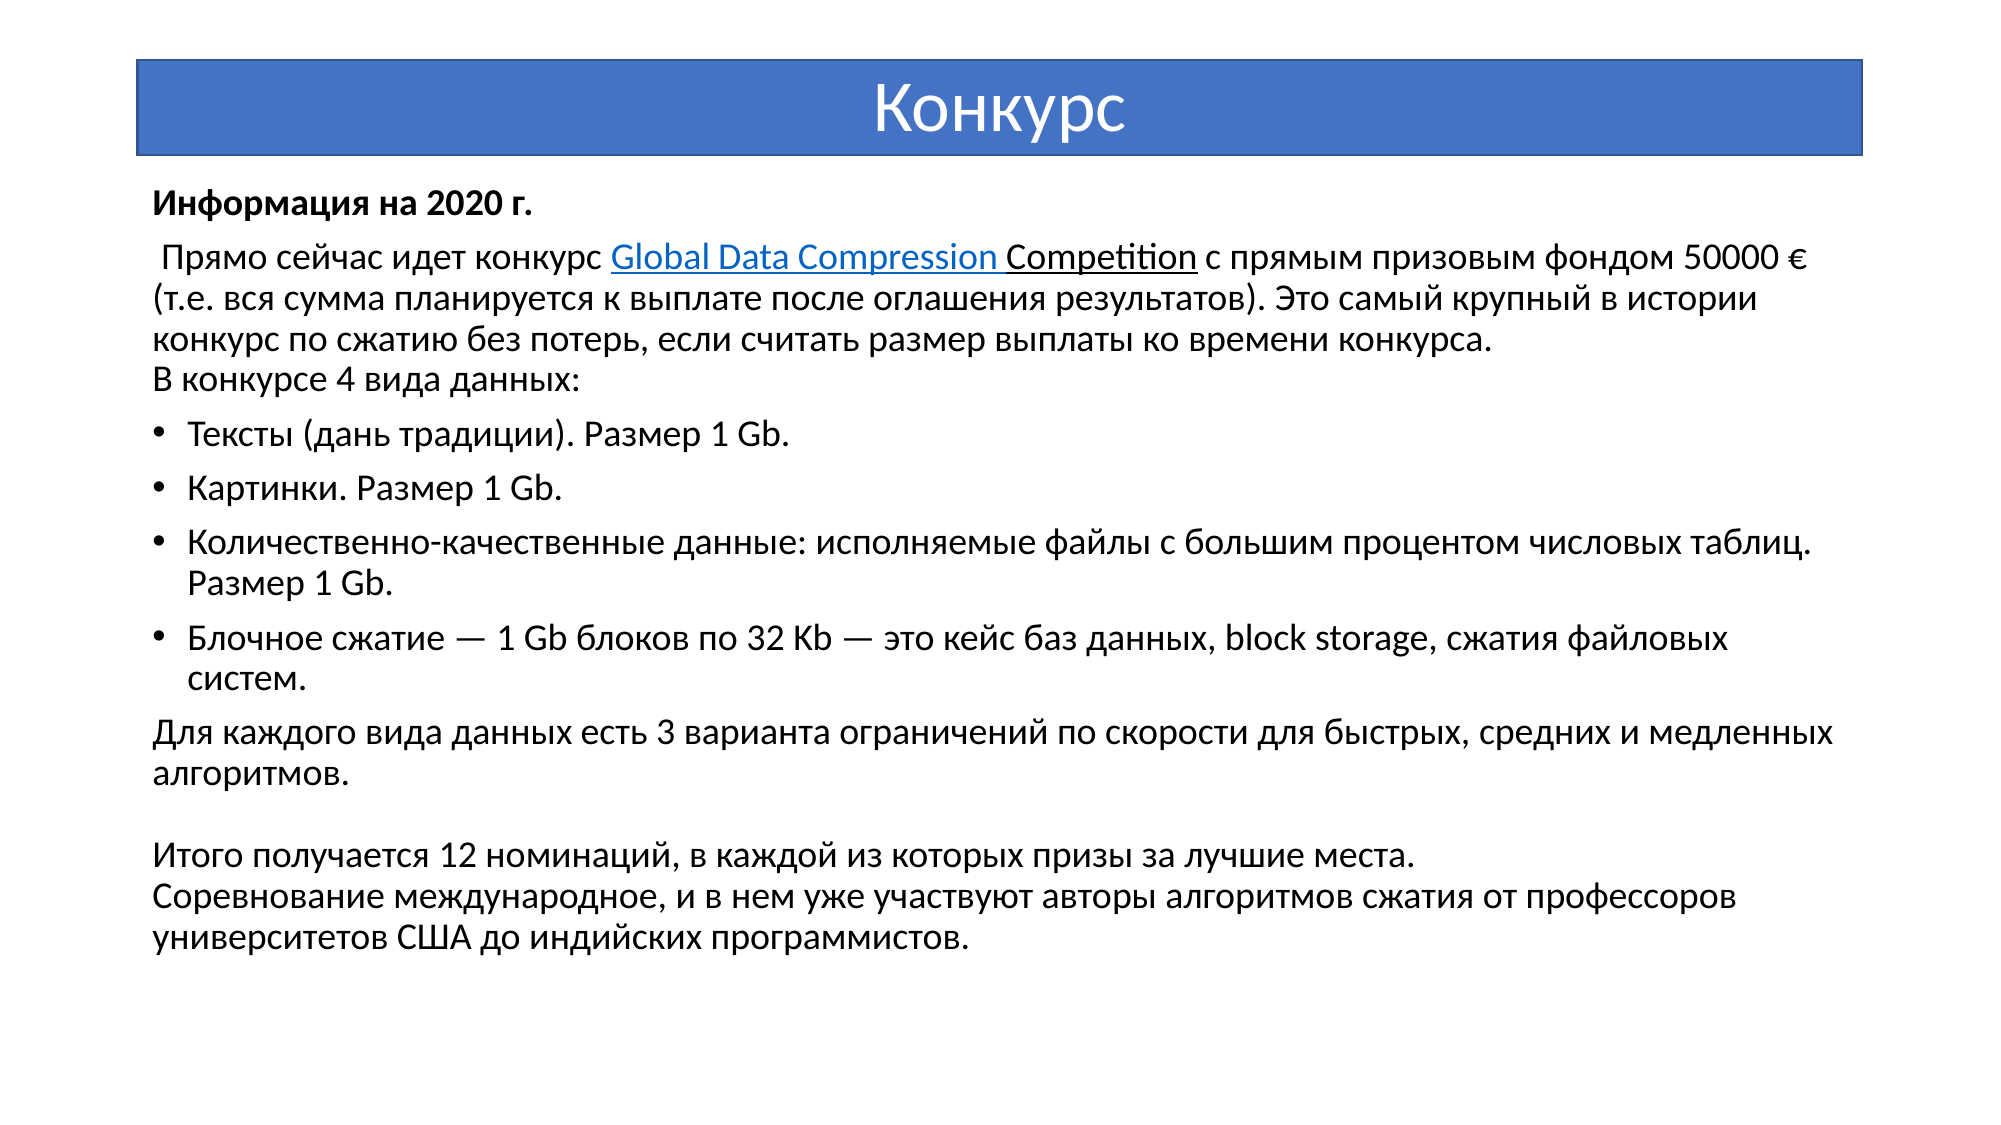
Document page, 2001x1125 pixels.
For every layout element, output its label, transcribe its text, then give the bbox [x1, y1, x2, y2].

title Конкурс [136, 59, 1863, 156]
list Информация на 2020 г. Прямо сейчас идет конкурс Global Data Compression Competition с прямым призовым фондом 50000 € (т.е. вся сумма планируется к выплате после оглашения результатов). Это самый крупный в истории конкурс по сжатию без потерь, если считать размер выплаты ко времени конкурса. В конкурсе 4 вида данных: Тексты (дань традиции). Размер 1 Gb. Картинки. Размер 1 Gb. Количественно-качественные данные: исполняемые файлы с большим процентом числовых таблиц. Размер 1 Gb. Блочное сжатие — 1 Gb блоков по 32 Kb — это кейс баз данных, block storage, сжатия файловых систем. Для каждого вида данных есть 3 варианта ограничений по скорости для быстрых, средних и медленных алгоритмов. Итого получается 12 номинаций, в каждой из которых призы за лучшие места. Соревнование международное, и в нем уже участвуют авторы алгоритмов сжатия от профессоров университетов США до индийских программистов. [137, 174, 1863, 1014]
